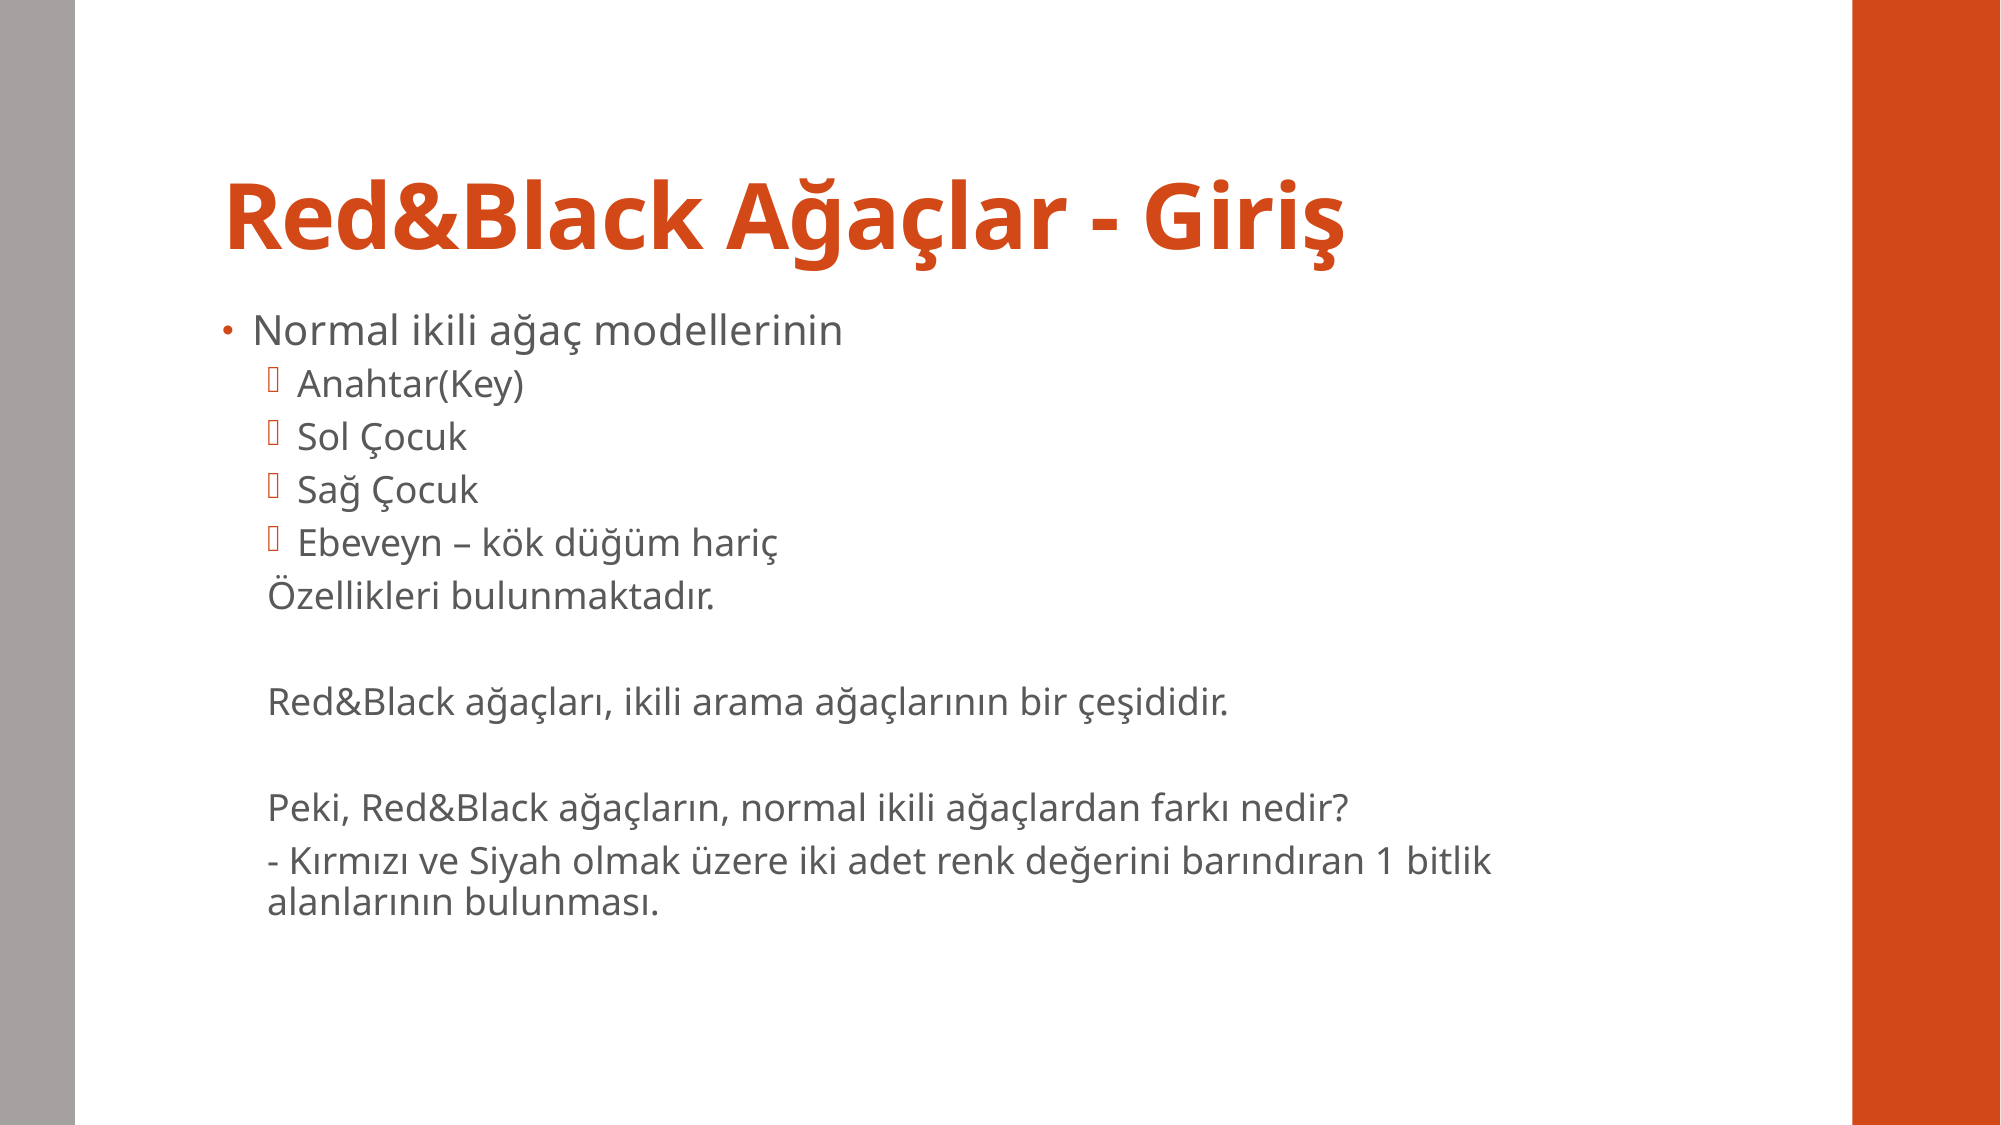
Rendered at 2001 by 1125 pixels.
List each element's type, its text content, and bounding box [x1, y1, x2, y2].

title Red&Black Ağaçlar - Giriş [206, 48, 1797, 278]
list Normal ikili ağaç modellerinin Anahtar(Key) Sol Çocuk Sağ Çocuk Ebeveyn – kök düğüm hariç Özellikleri bulunmaktadır. Red&Black ağaçları, ikili arama ağaçlarının bir çeşididir. Peki, Red&Black ağaçların, normal ikili ağaçlardan farkı nedir? - Kırmızı ve Siyah olmak üzere iki adet renk değerini barındıran 1 bitlik alanlarının bulunması. [206, 299, 1617, 1014]
